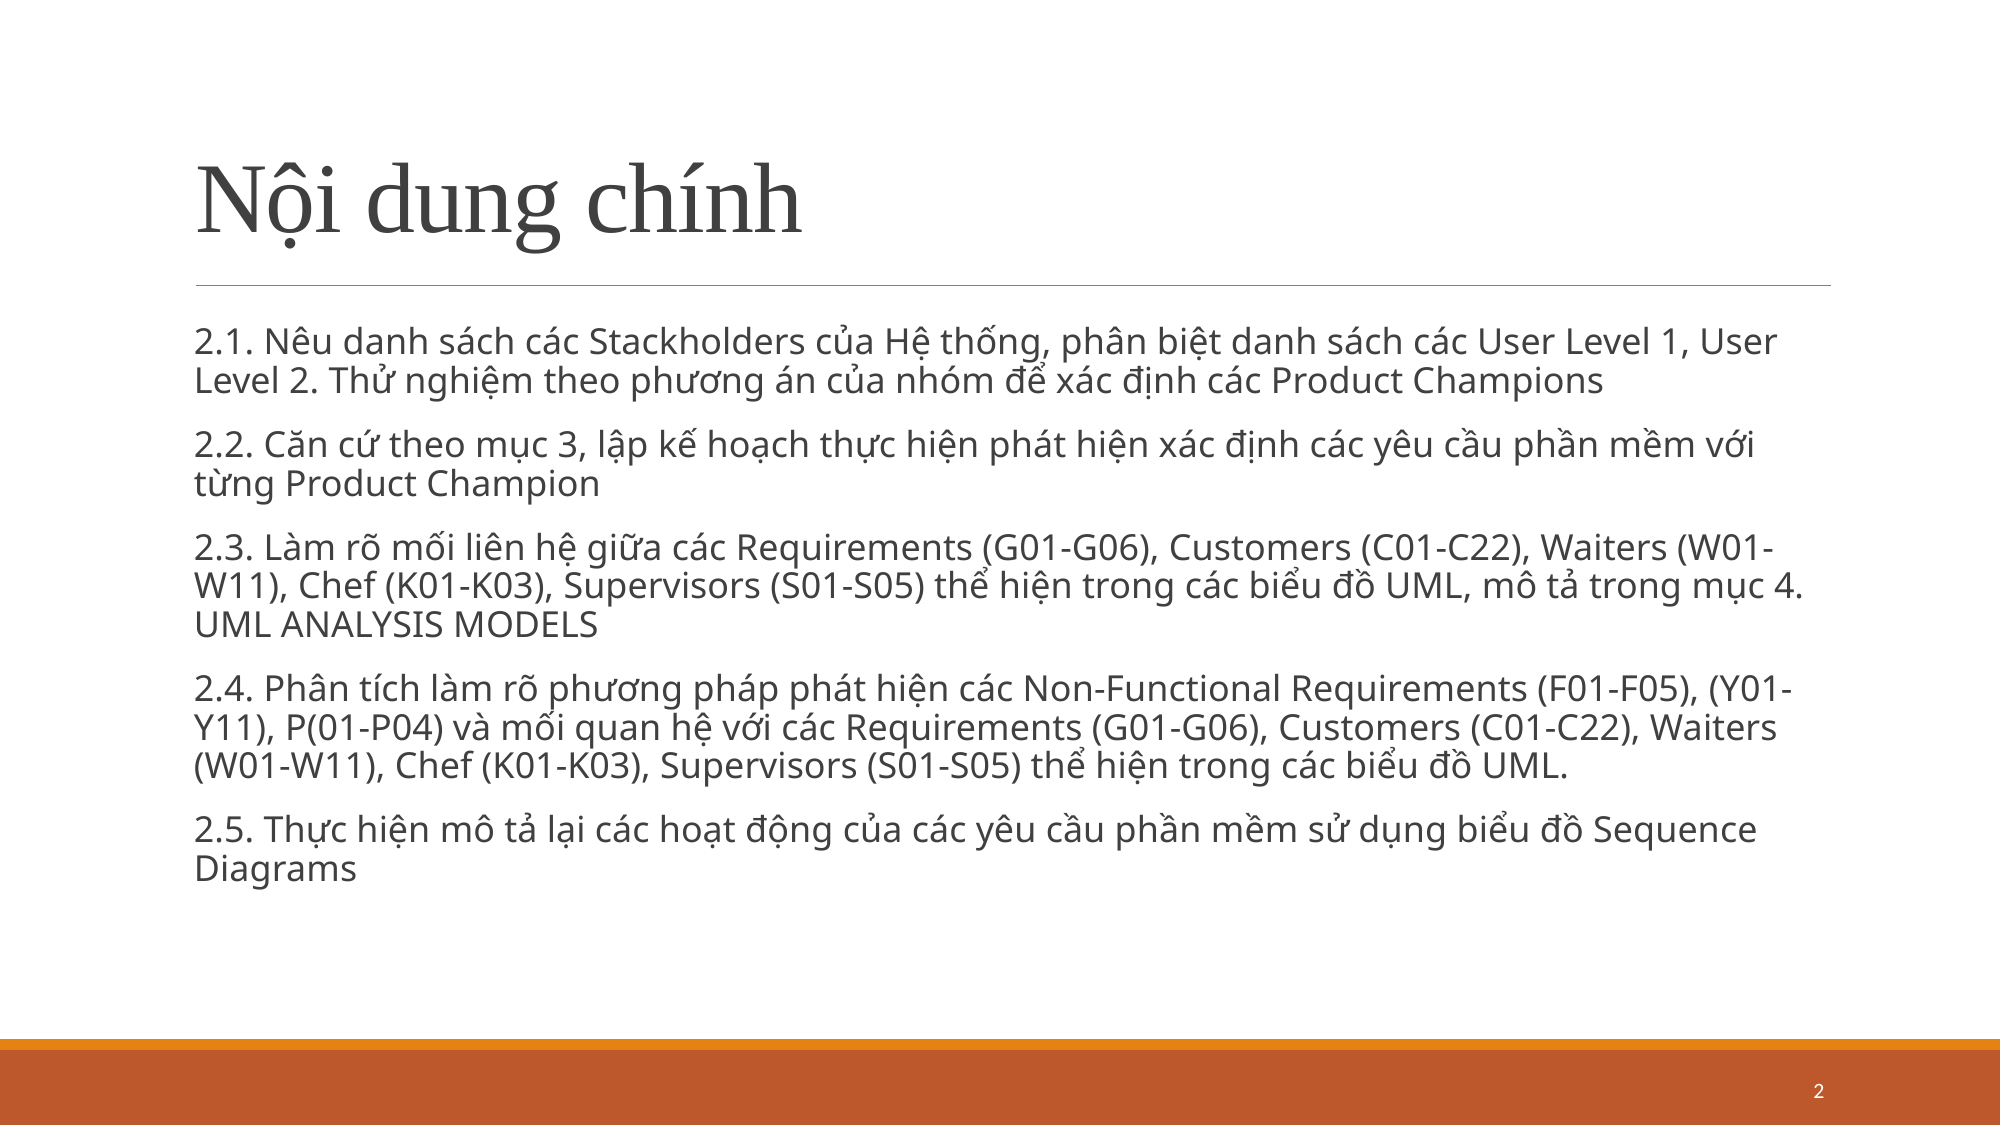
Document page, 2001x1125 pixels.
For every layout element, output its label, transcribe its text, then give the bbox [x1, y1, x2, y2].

slide_number 2 [1624, 1059, 1840, 1120]
title Nội dung chính [180, 47, 1830, 261]
list 2.1. Nêu danh sách các Stackholders của Hệ thống, phân biệt danh sách các User Level 1, User Level 2. Thử nghiệm theo phương án của nhóm để xác định các Product Champions 2.2. Căn cứ theo mục 3, lập kế hoạch thực hiện phát hiện xác định các yêu cầu phần mềm với từng Product Champion 2.3. Làm rõ mối liên hệ giữa các Requirements (G01-G06), Customers (C01-C22), Waiters (W01-W11), Chef (K01-K03), Supervisors (S01-S05) thể hiện trong các biểu đồ UML, mô tả trong mục 4. UML ANALYSIS MODELS 2.4. Phân tích làm rõ phương pháp phát hiện các Non-Functional Requirements (F01-F05), (Y01-Y11), P(01-P04) và mối quan hệ với các Requirements (G01-G06), Customers (C01-C22), Waiters (W01-W11), Chef (K01-K03), Supervisors (S01-S05) thể hiện trong các biểu đồ UML. 2.5. Thực hiện mô tả lại các hoạt động của các yêu cầu phần mềm sử dụng biểu đồ Sequence Diagrams [180, 316, 1819, 1004]
